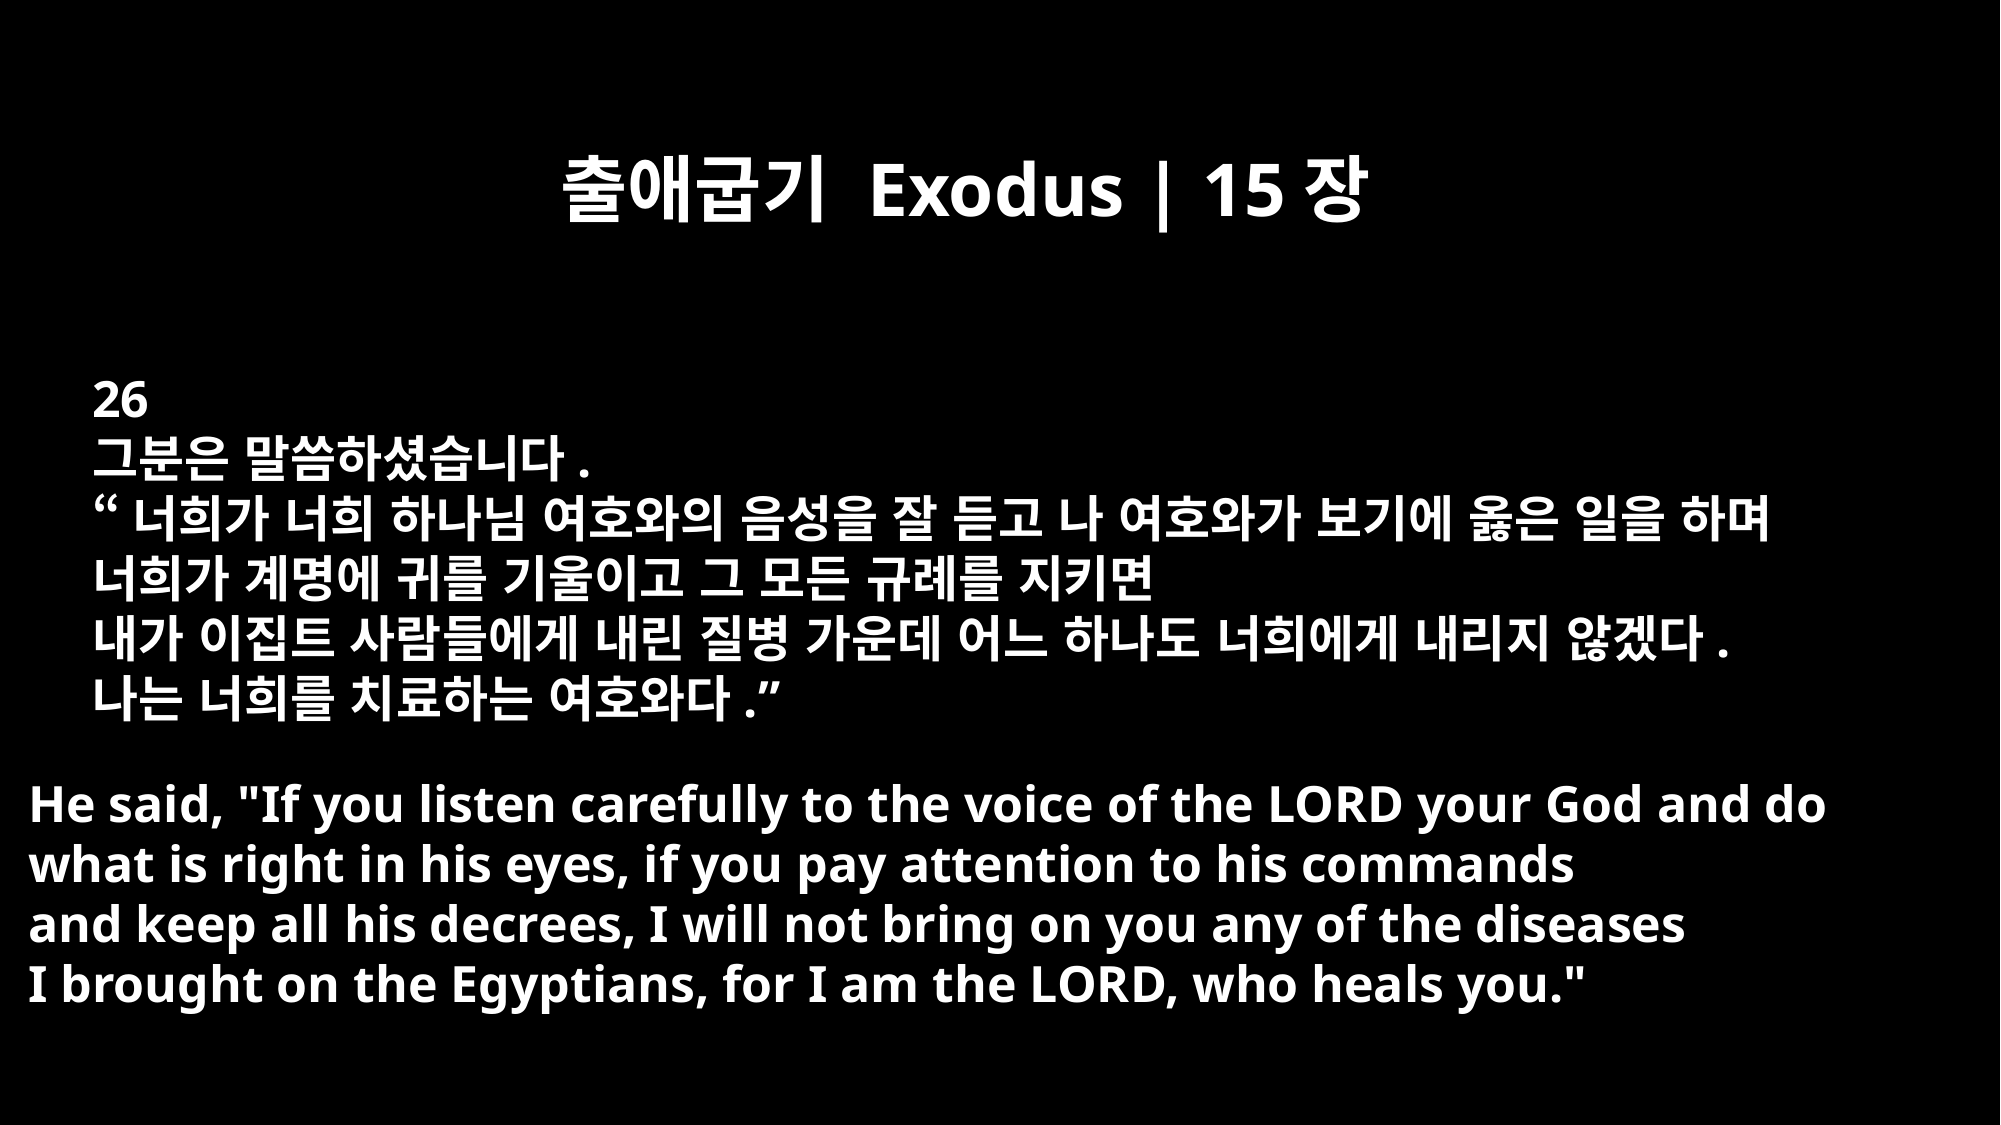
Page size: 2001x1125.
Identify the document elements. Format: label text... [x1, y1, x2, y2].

text_box 출애굽기 Exodus | 15장 [545, 136, 1387, 239]
text_box He said, "If you listen carefully to the voice of the LORD your God and do what is right in his eyes, if you pay attention to his commands and keep all his decrees, I will not bring on you any of the diseases I brought on the Egyptians, for I am the LORD, who heals you." [13, 764, 1857, 1020]
text_box 26 그분은 말씀하셨습니다. “너희가 너희 하나님 여호와의 음성을 잘 듣고 나 여호와가 보기에 옳은 일을 하며 너희가 계명에 귀를 기울이고 그 모든 규례를 지키면 내가 이집트 사람들에게 내린 질병 가운데 어느 하나도 너희에게 내리지 않겠다. 나는 너희를 치료하는 여호와다.” [77, 359, 1802, 735]
